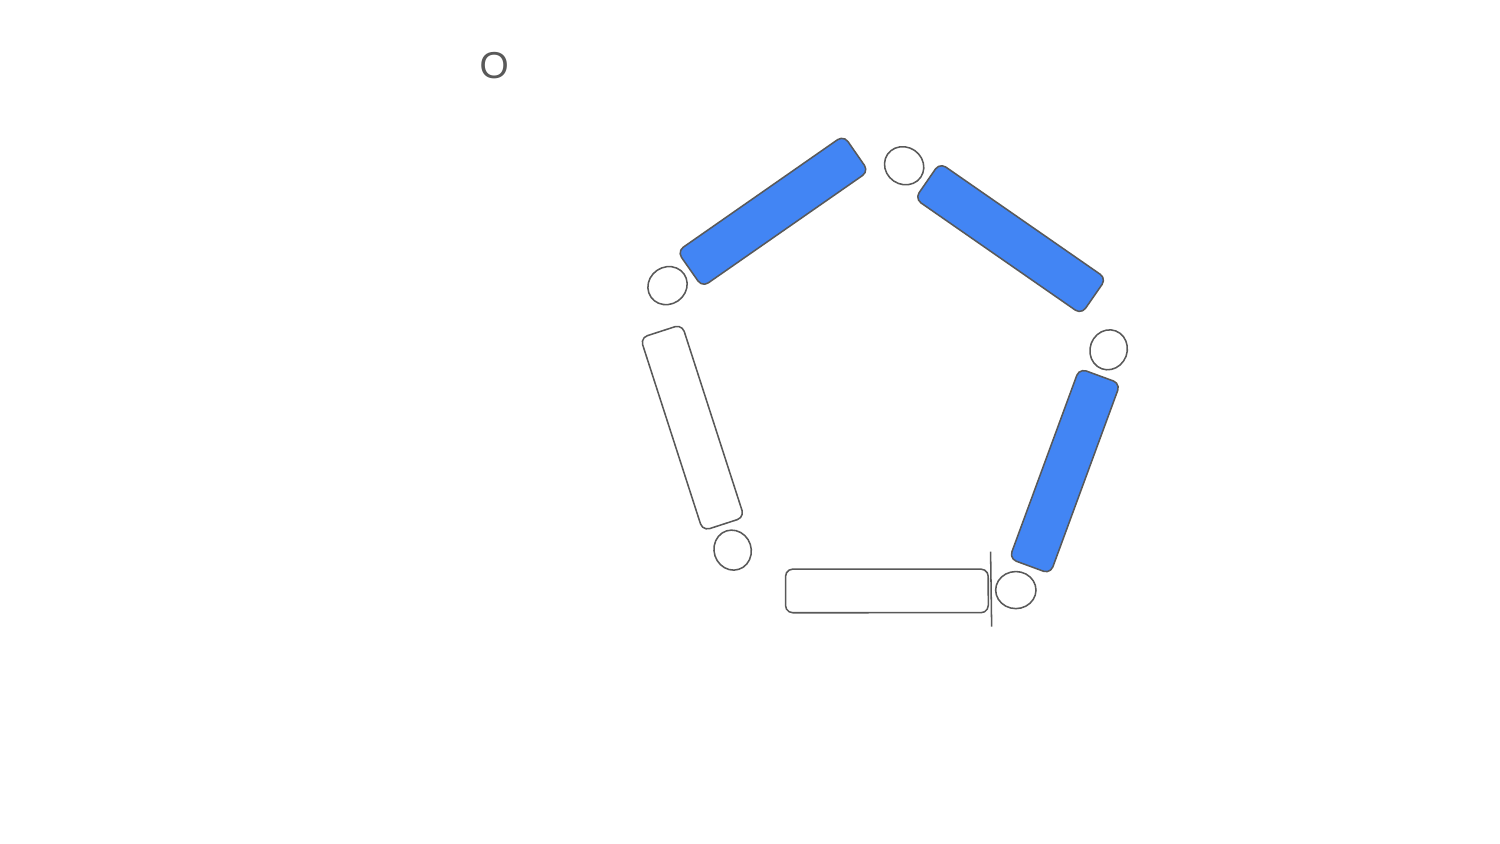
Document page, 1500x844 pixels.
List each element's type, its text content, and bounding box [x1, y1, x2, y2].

text_box [785, 569, 985, 613]
text_box [1011, 370, 1119, 572]
text_box [996, 571, 1037, 609]
text_box [647, 266, 688, 305]
text_box [642, 326, 743, 529]
text_box [1090, 329, 1128, 370]
text_box [884, 146, 924, 185]
text_box O [464, 25, 1065, 101]
text_box [917, 165, 1104, 312]
text_box [714, 530, 752, 571]
text_box [680, 138, 866, 285]
